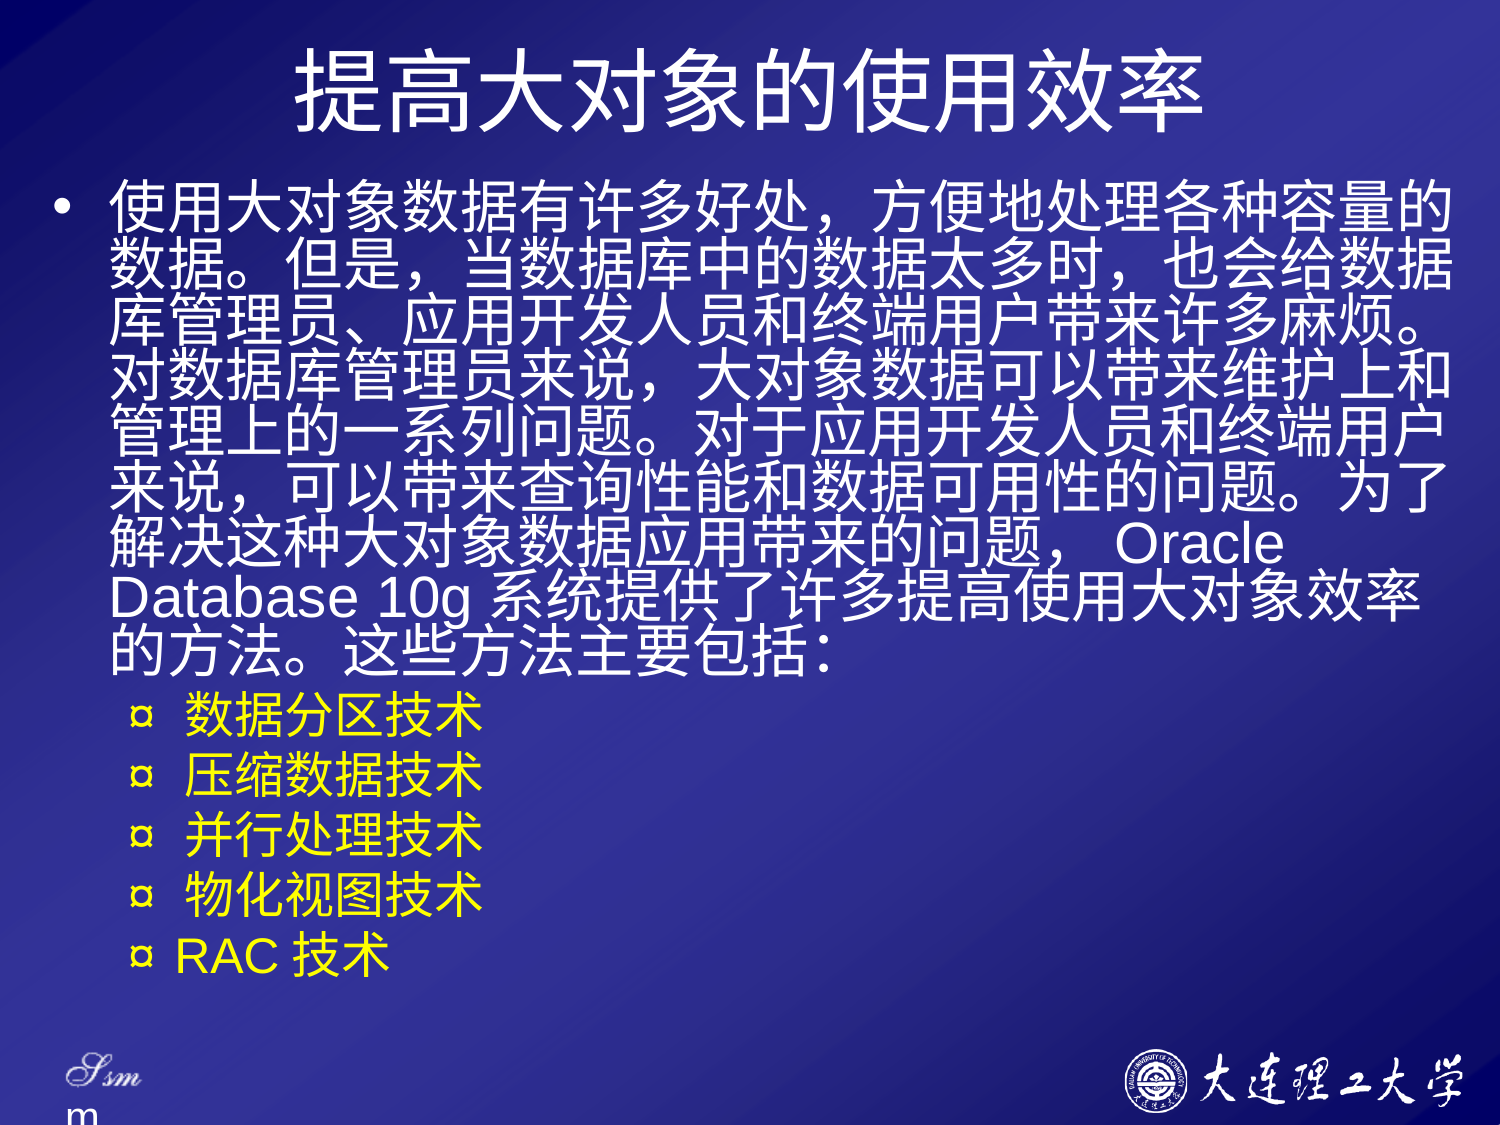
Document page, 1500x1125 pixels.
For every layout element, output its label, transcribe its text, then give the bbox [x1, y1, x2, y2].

text_box [49, 1037, 155, 1102]
text_box Ssm [64, 1102, 149, 1125]
text_box 使用大对象数据有许多好处，方便地处理各种容量的 数据。但是，当数据库中的数据太多时，也会给数据 库管理员、应用开发人员和终端用户带来许多麻烦。 对数据库管理员来说，大对象数据可以带来维护上和 管理上的一系列问题。对于应用开发人员和终端用户 来说，可以带来查询性能和数据可用性的问题。为了 解决这种大对象数据应用带来的问题，Oracle Database 10g系统提供了许多提高使用大对象效率 的方法。这些方法主要包括： ¤ 数据分区技术 ¤ 压缩数据技术 ¤ 并行处理技术 ¤ 物化视图技术 ¤ RAC技术 [50, 168, 1456, 984]
picture [0, 0, 1500, 1125]
title 提高大对象的使用效率 [290, 31, 1210, 168]
